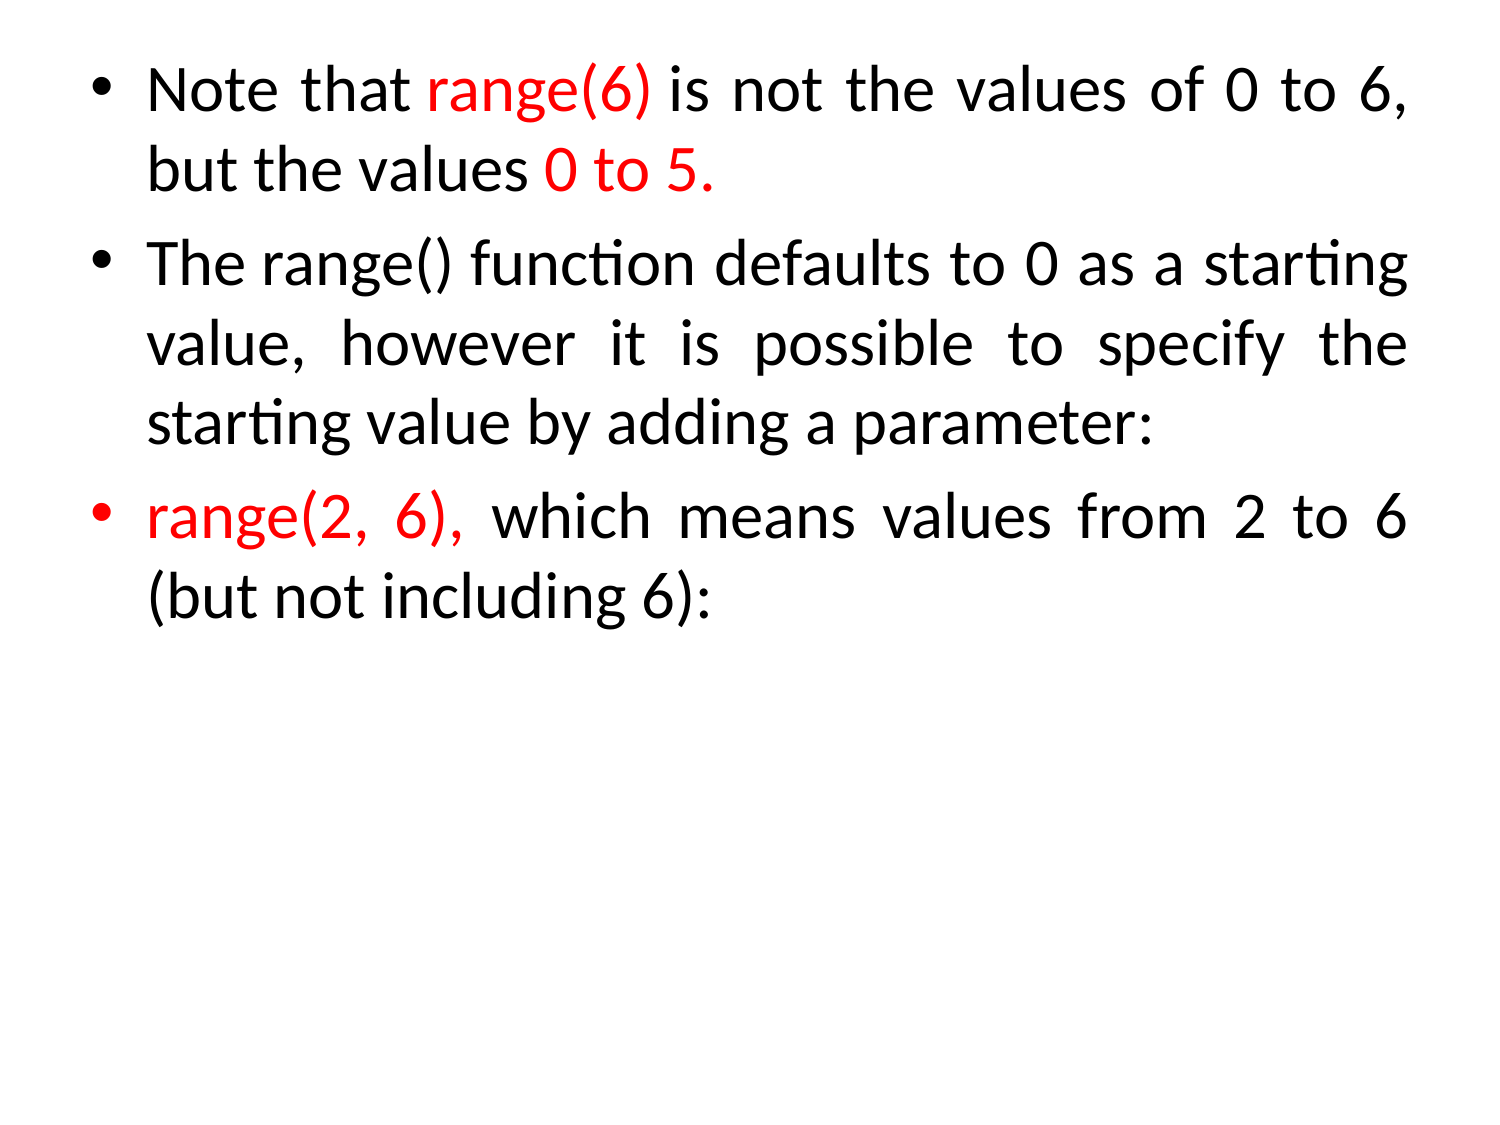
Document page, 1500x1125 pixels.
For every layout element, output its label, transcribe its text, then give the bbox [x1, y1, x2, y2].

list Note that range(6) is not the values of 0 to 6, but the values 0 to 5. The range() function defaults to 0 as a starting value, however it is possible to specify the starting value by adding a parameter: range(2, 6), which means values from 2 to 6 (but not including 6): [75, 37, 1425, 1075]
